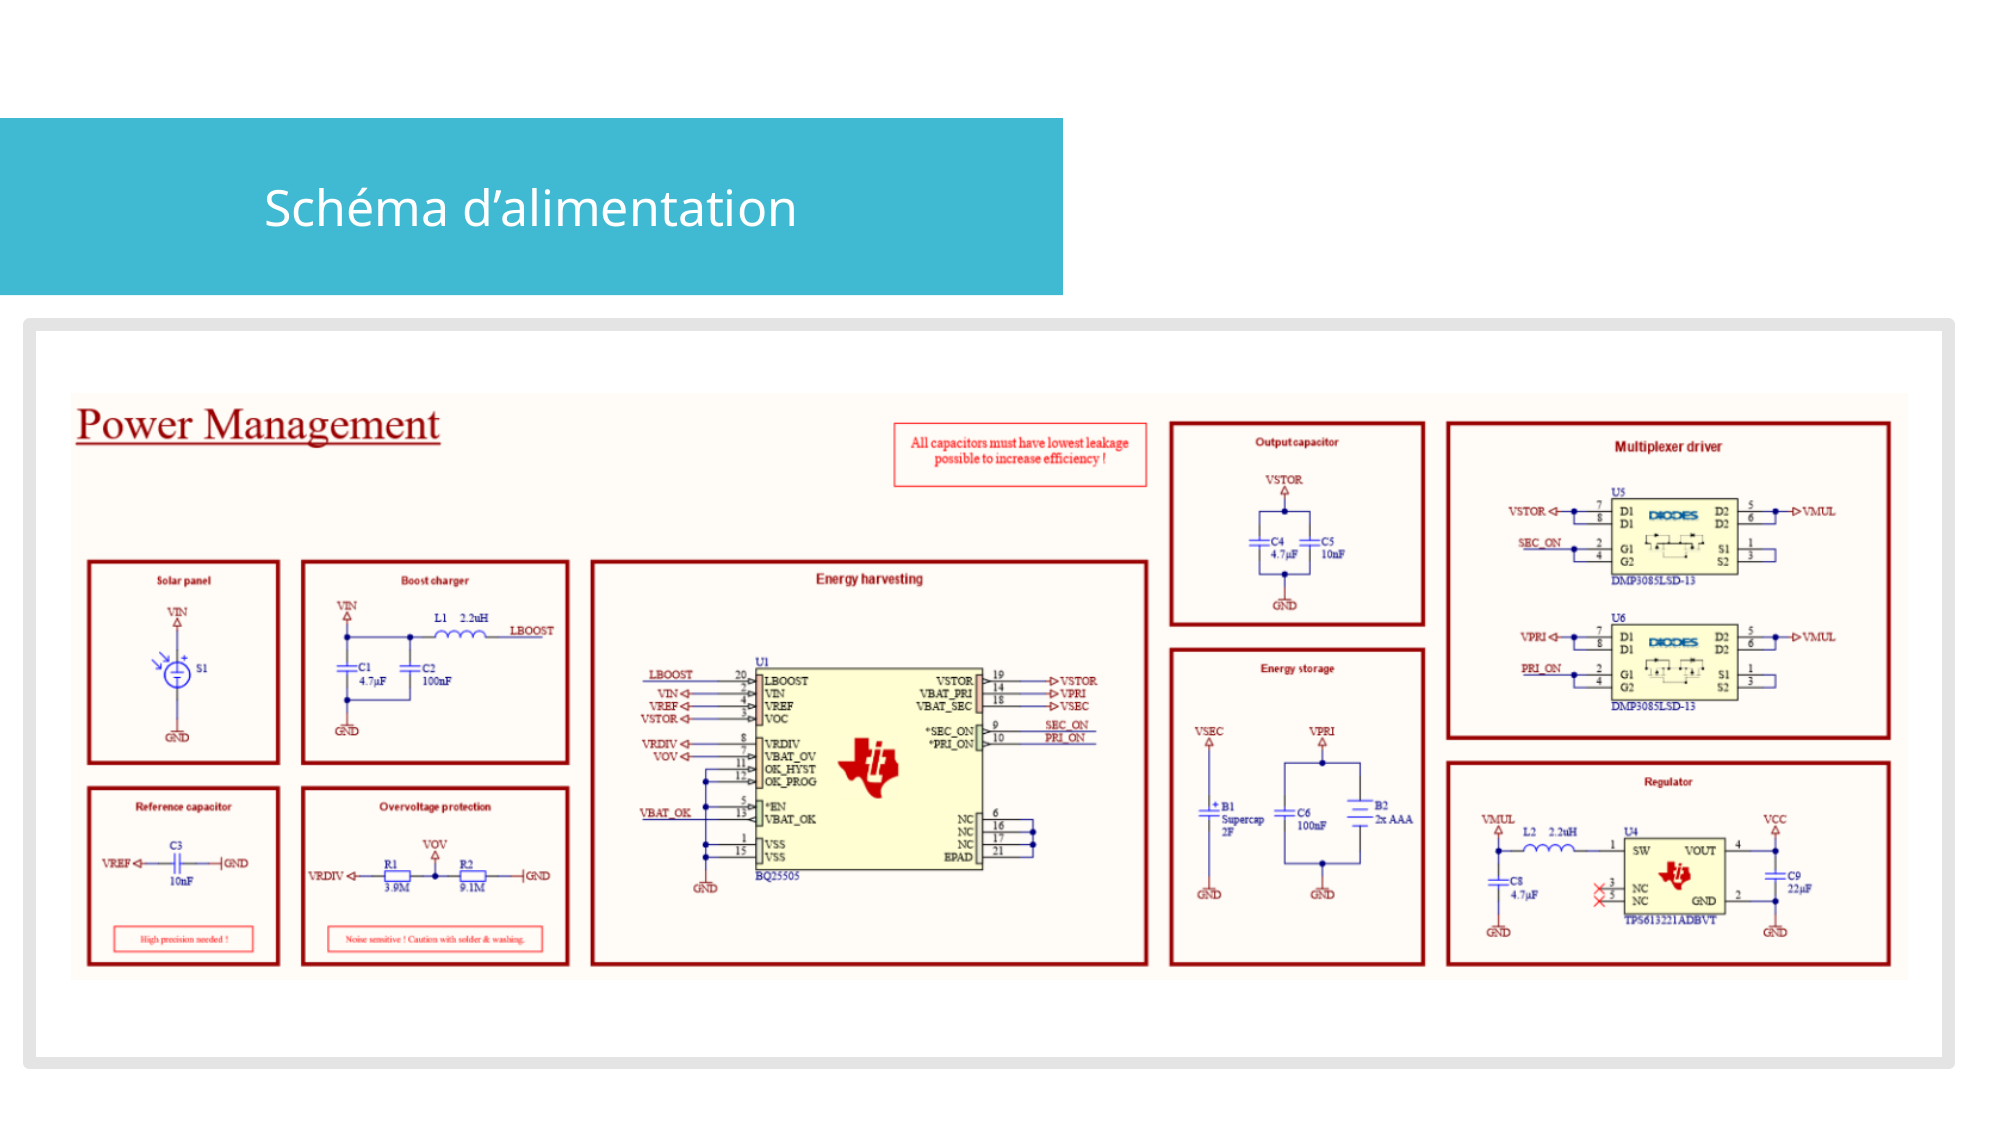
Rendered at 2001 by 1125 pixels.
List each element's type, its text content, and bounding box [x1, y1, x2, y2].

text_box [29, 324, 1950, 1064]
text_box Schéma d’alimentation [0, 117, 1064, 296]
picture [70, 393, 1908, 980]
